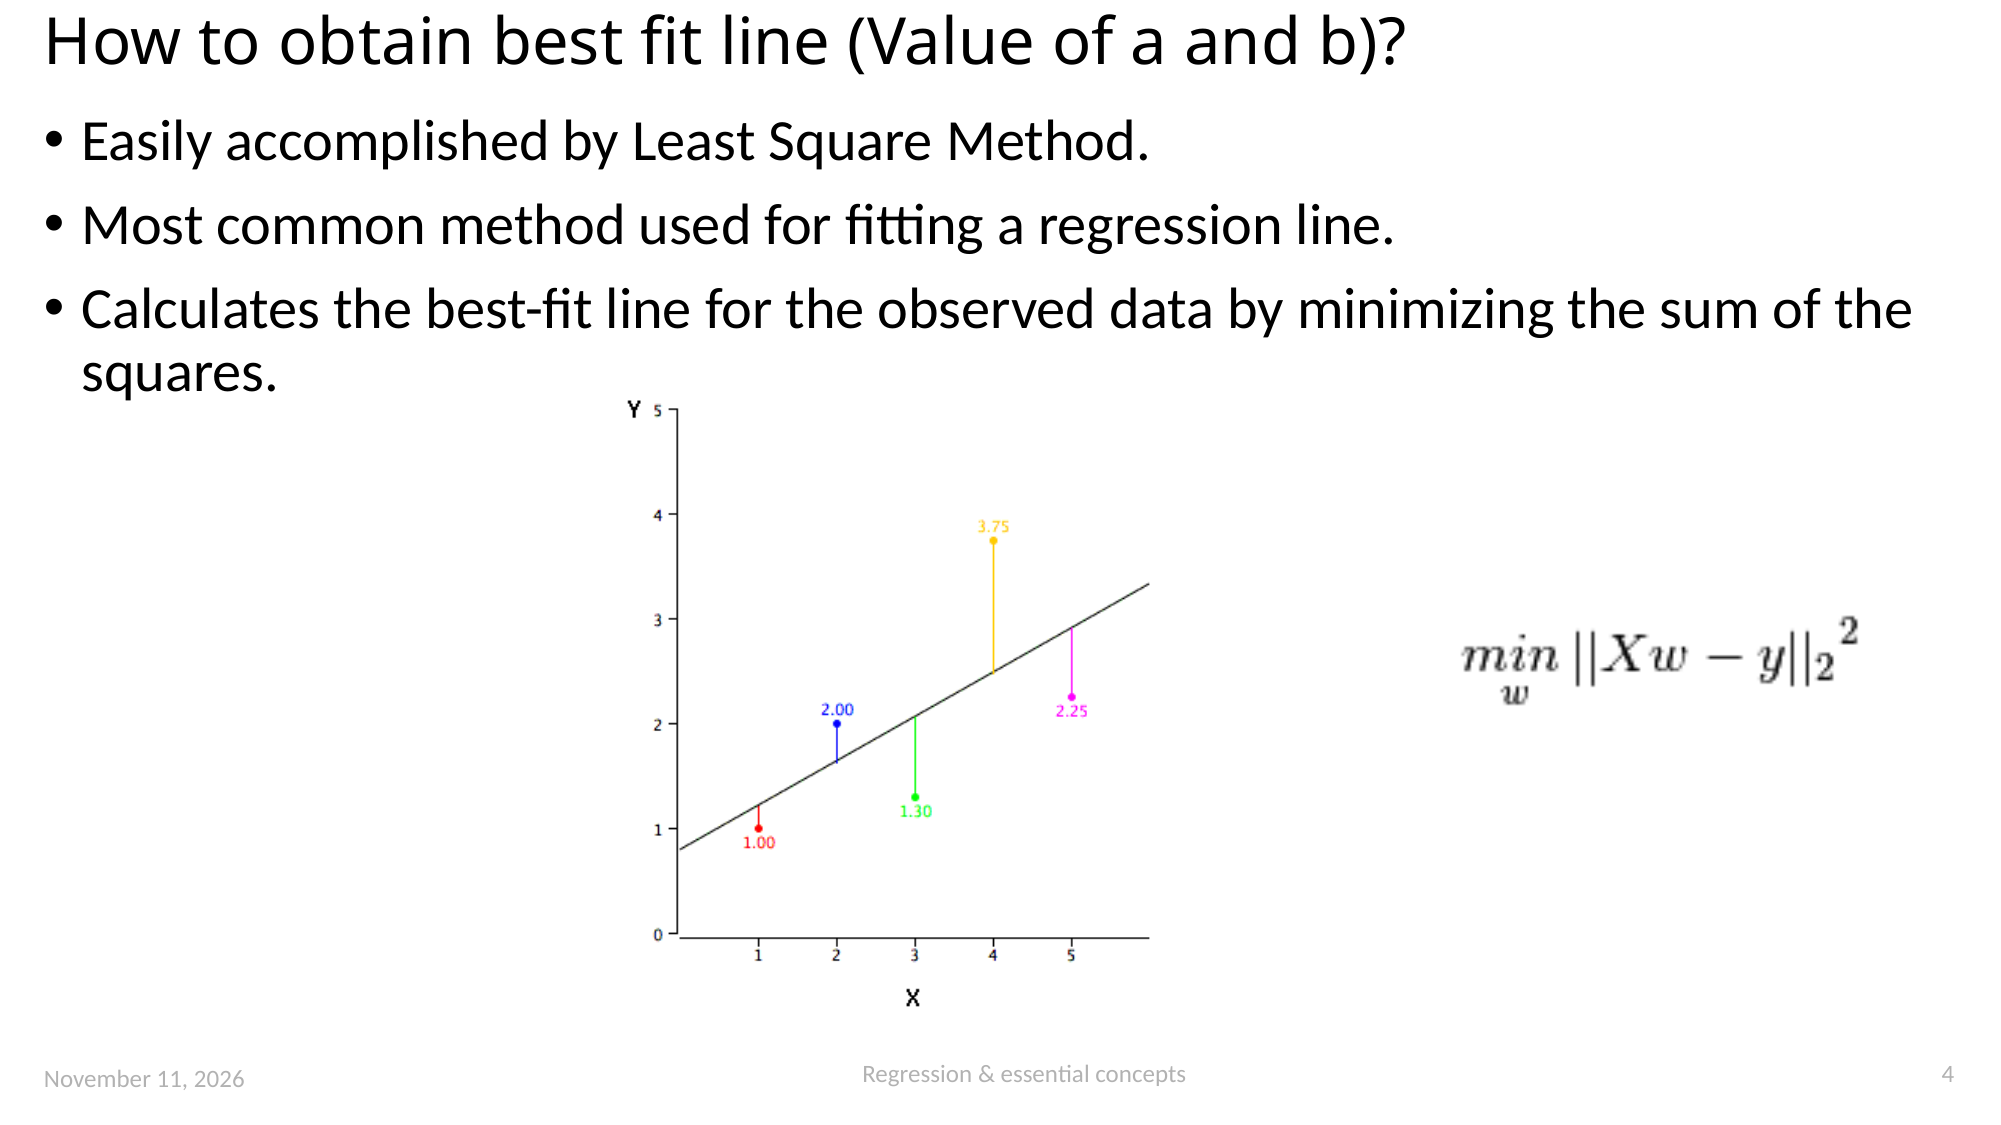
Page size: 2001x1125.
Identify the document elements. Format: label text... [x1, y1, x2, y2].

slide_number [29, 1047, 332, 1108]
slide_number 4 [1717, 1042, 1970, 1103]
title How to obtain best fit line (Value of a and b)? [29, 0, 1970, 88]
footer Regression & essential concepts [350, 1042, 1699, 1103]
picture [611, 393, 1195, 1019]
list Easily accomplished by Least Square Method. Most common method used for fitting a regression line. Calculates the best-fit line for the observed data by minimizing the sum of the squares. [29, 102, 1970, 1014]
picture [1393, 578, 1970, 751]
